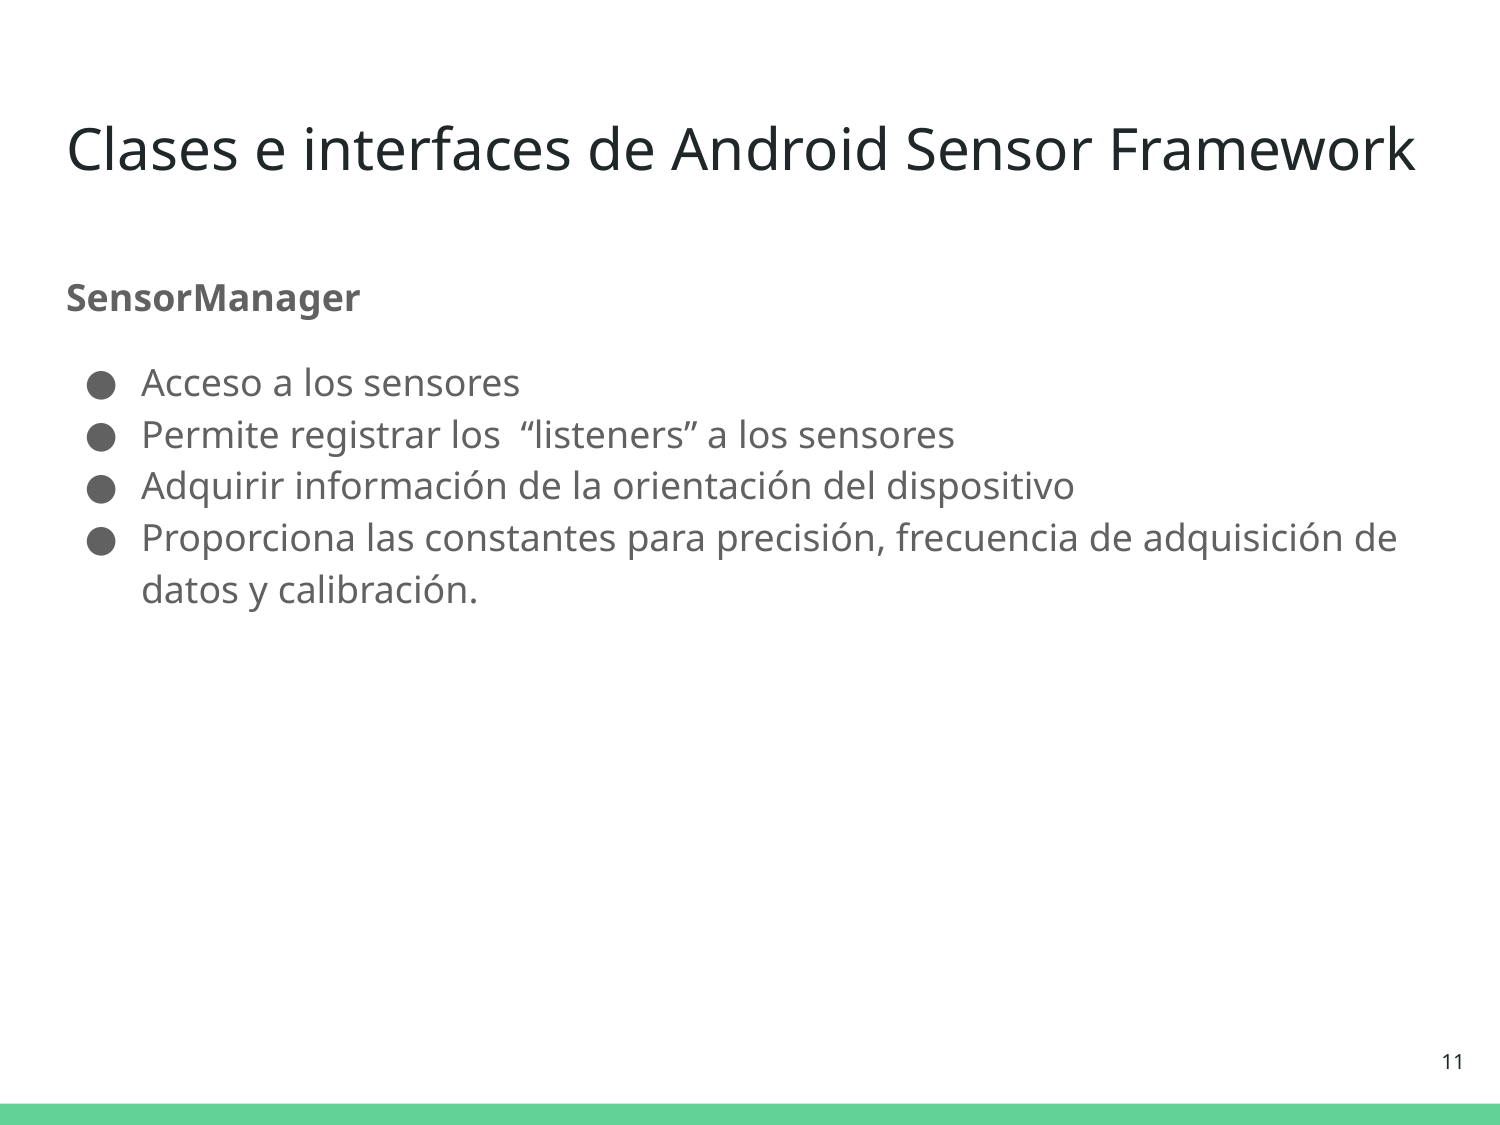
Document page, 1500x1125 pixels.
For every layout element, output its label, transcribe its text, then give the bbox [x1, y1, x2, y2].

title Clases e interfaces de Android Sensor Framework [51, 97, 1449, 223]
list SensorManager Acceso a los sensores Permite registrar los “listeners” a los sensores Adquirir información de la orientación del dispositivo Proporciona las constantes para precisión, frecuencia de adquisición de datos y calibración. [51, 252, 1449, 1000]
slide_number ‹#› [1389, 1019, 1480, 1106]
